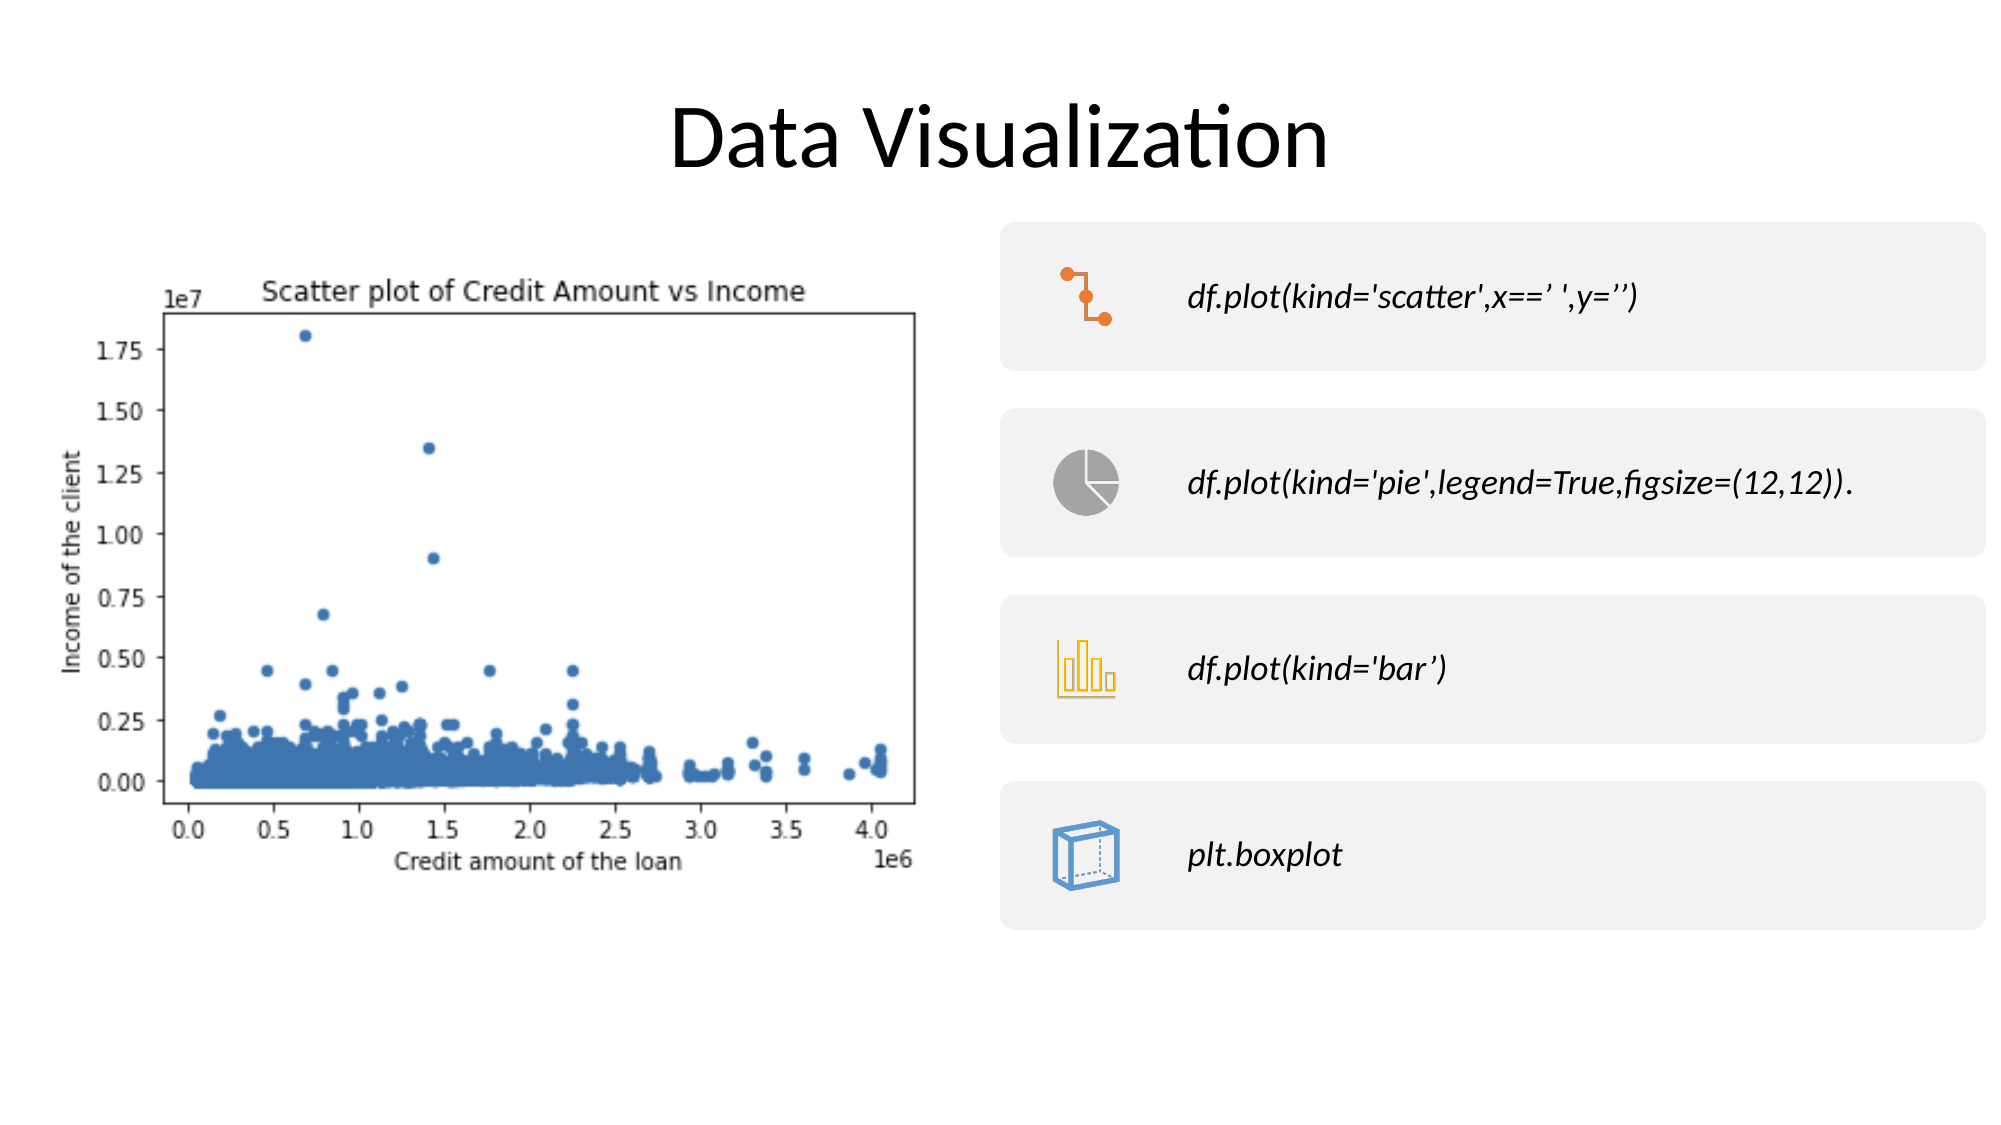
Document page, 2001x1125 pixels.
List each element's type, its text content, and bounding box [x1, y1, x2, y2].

picture [60, 268, 941, 884]
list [999, 221, 1987, 931]
text_box Data Visualization [500, 68, 1501, 194]
